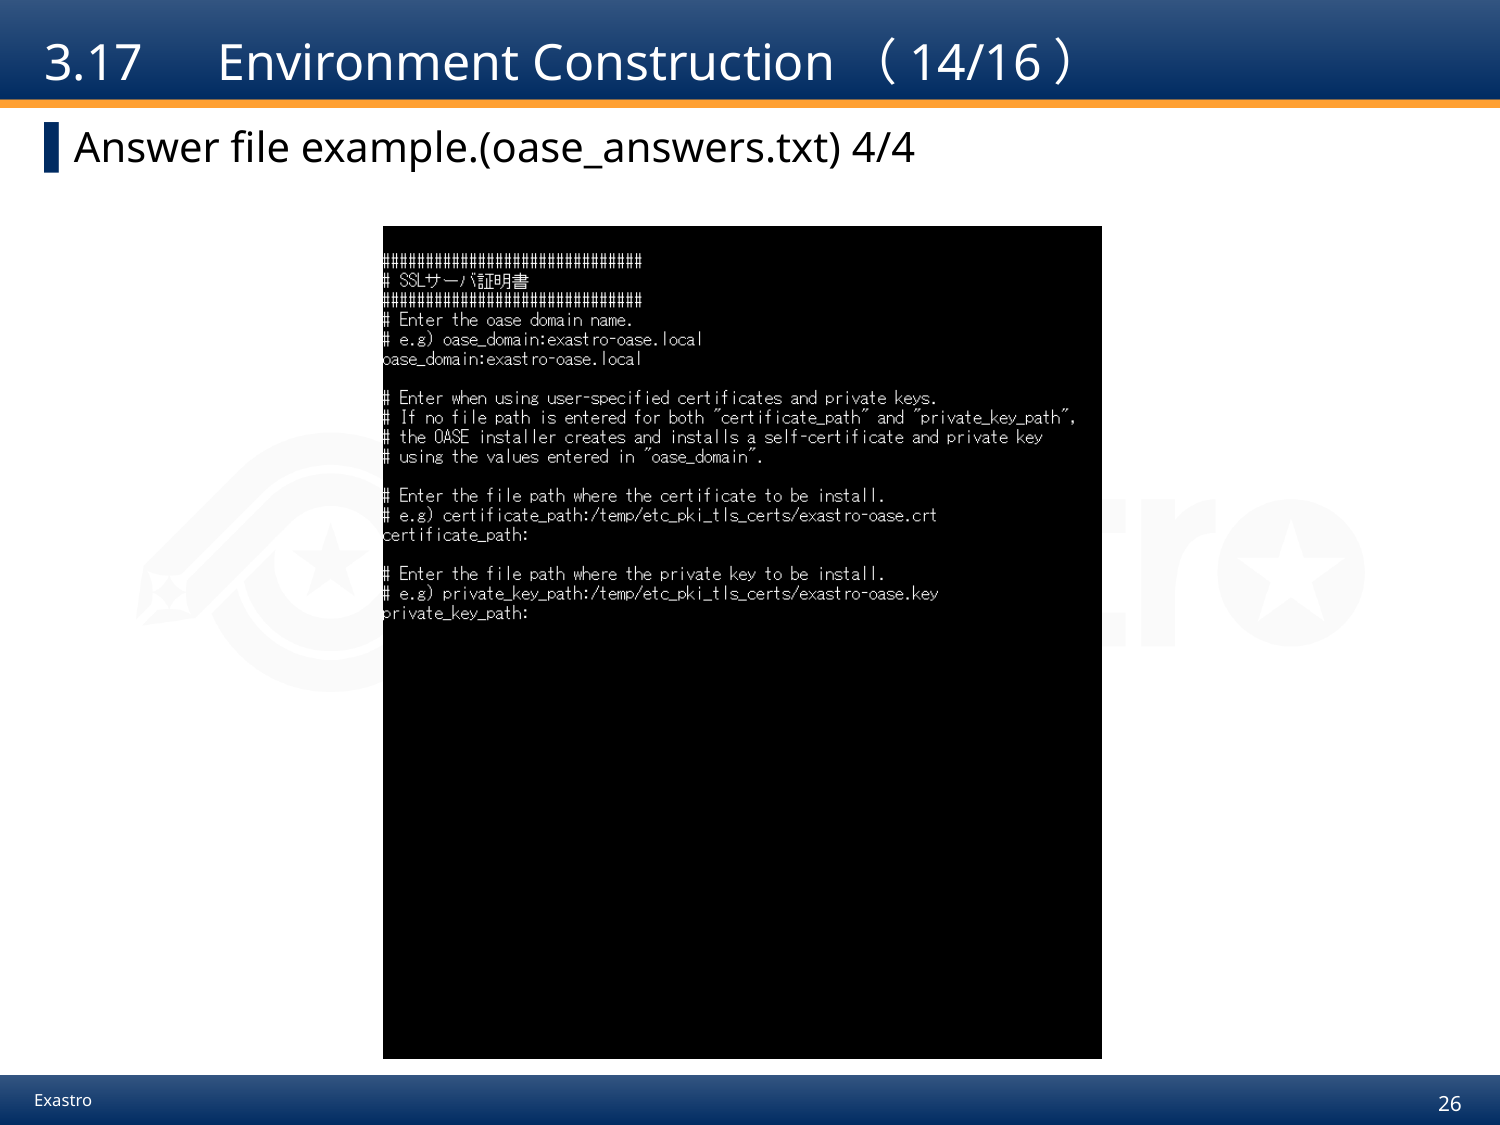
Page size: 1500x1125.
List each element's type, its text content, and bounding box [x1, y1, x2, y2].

picture [0, 0, 1500, 1125]
list Answer file example.(oase_answers.txt) 4/4 [29, 113, 1500, 1059]
title 3.17 Environment Construction（14/16） [29, 18, 1471, 96]
